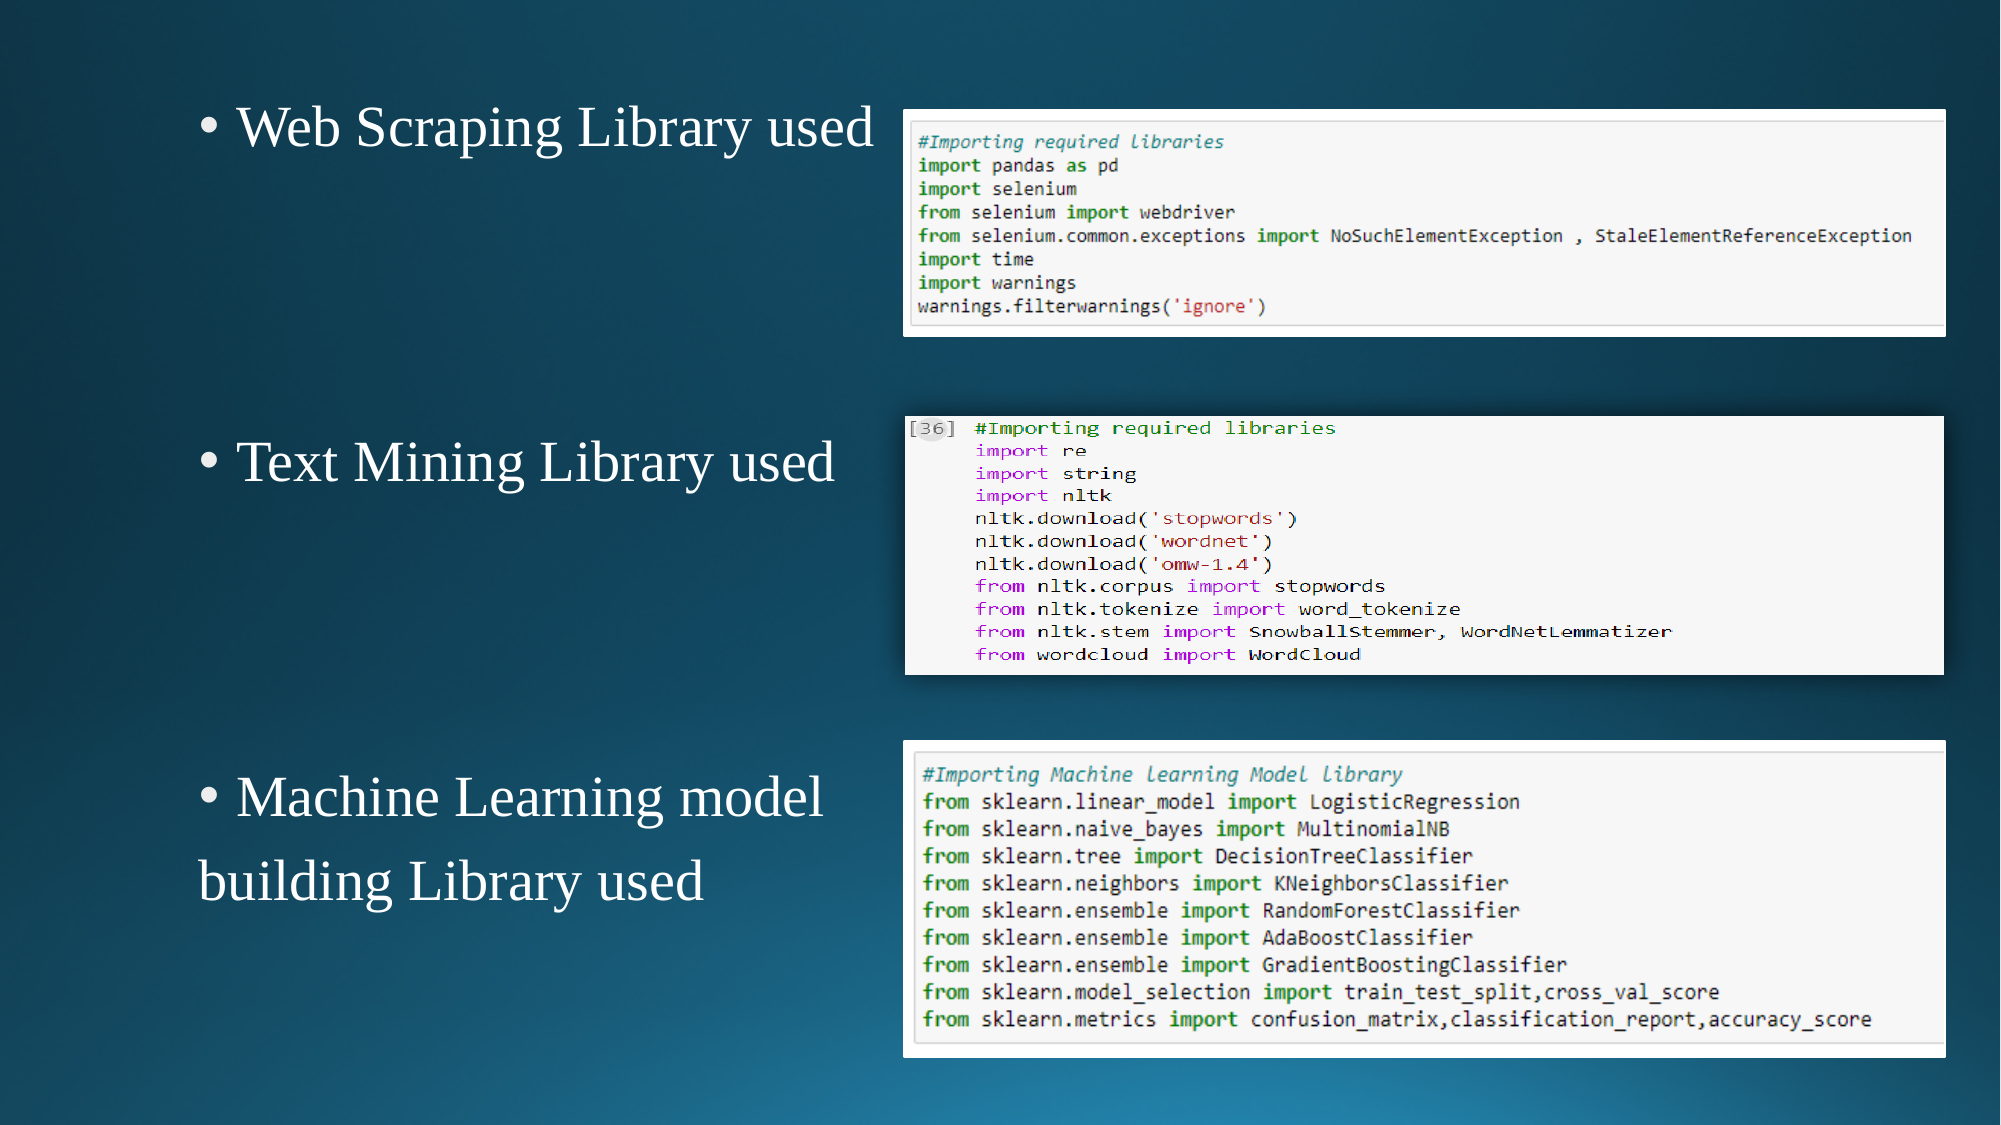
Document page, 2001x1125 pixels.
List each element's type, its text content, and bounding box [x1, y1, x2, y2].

list Web Scraping Library used Text Mining Library used Machine Learning model building Library used [183, 88, 1863, 1014]
picture [0, 0, 2001, 1125]
